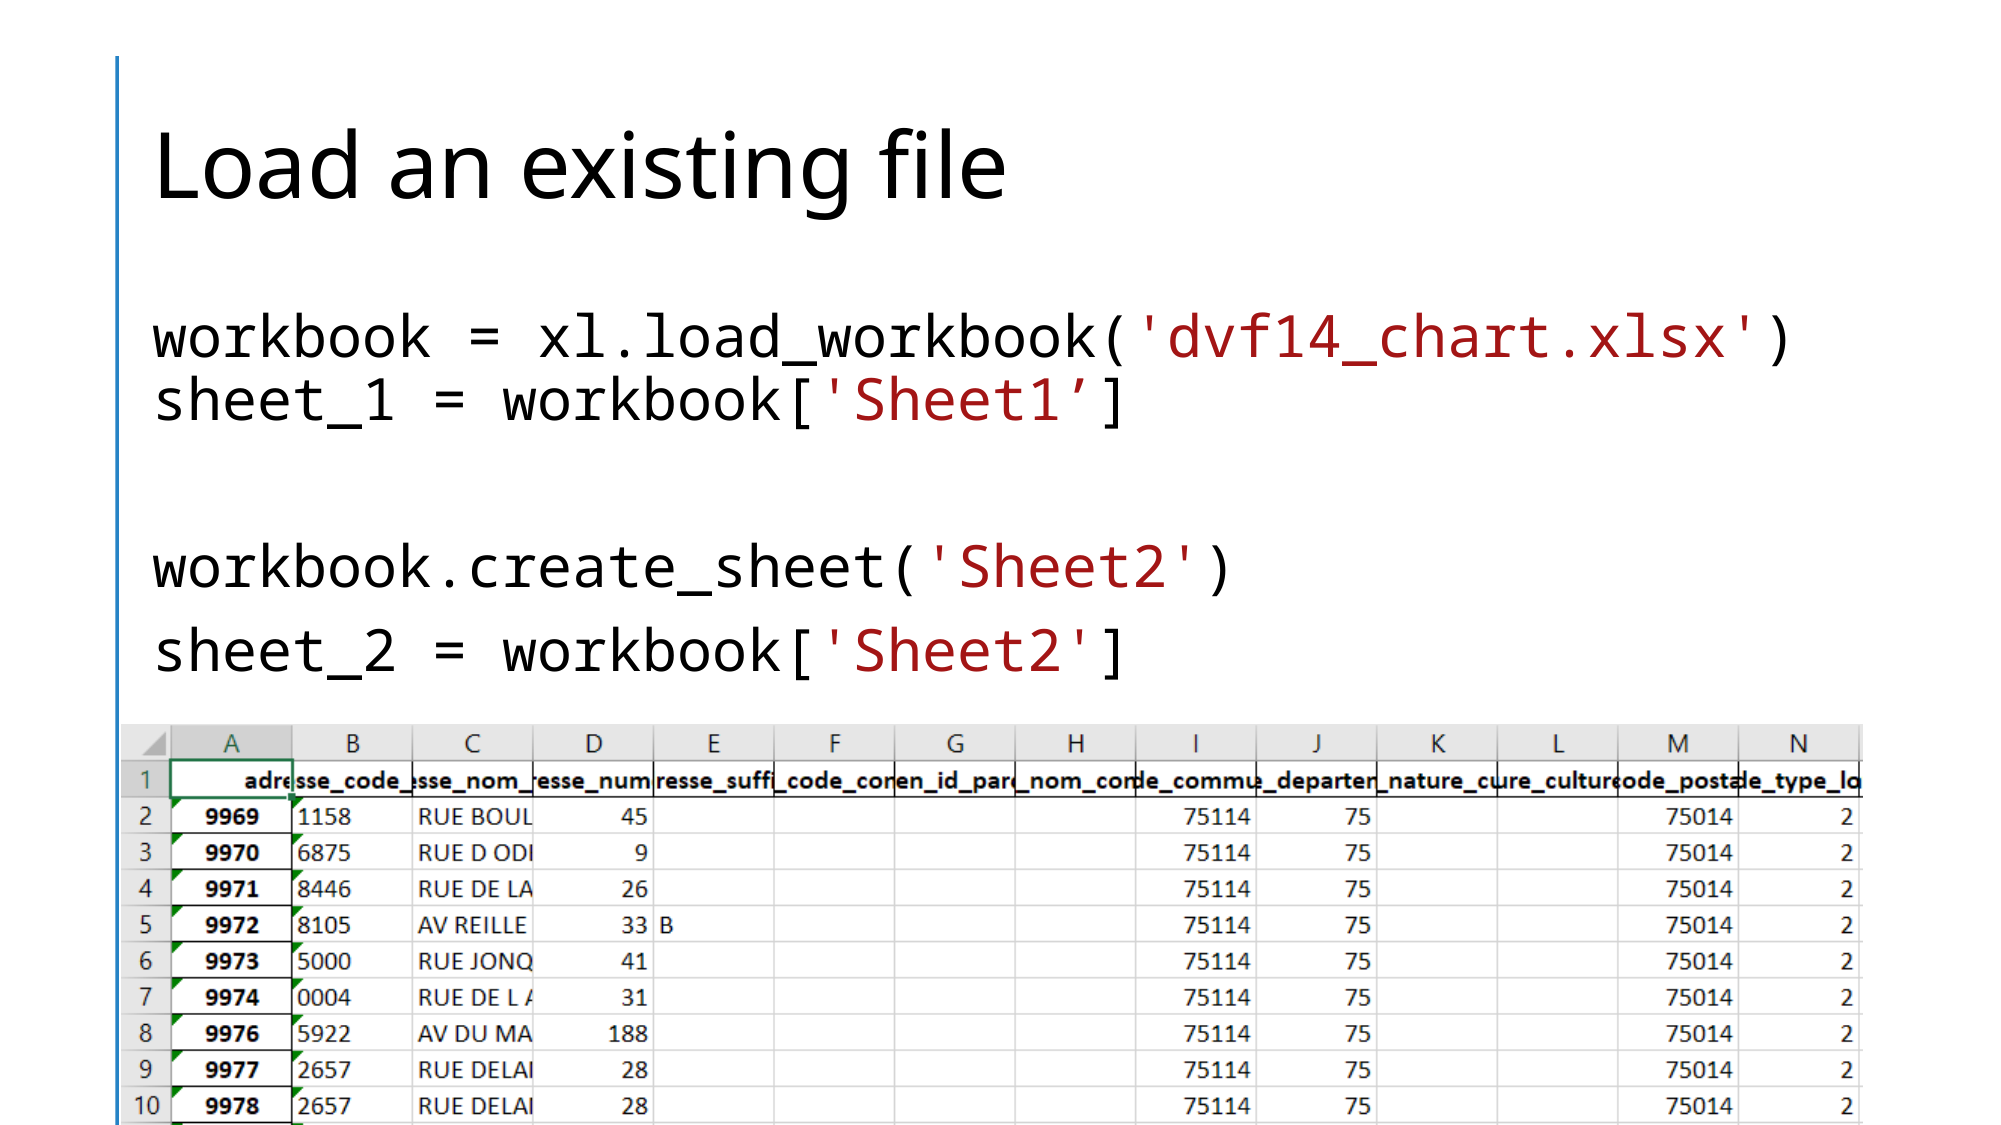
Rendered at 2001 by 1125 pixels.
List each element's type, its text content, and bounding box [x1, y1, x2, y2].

picture [121, 724, 1863, 1125]
list workbook = xl.load_workbook('dvf14_chart.xlsx') sheet_1 = workbook['Sheet1’] workbook.create_sheet('Sheet2') sheet_2 = workbook['Sheet2'] [137, 299, 1863, 724]
title Load an existing file [137, 59, 1863, 278]
